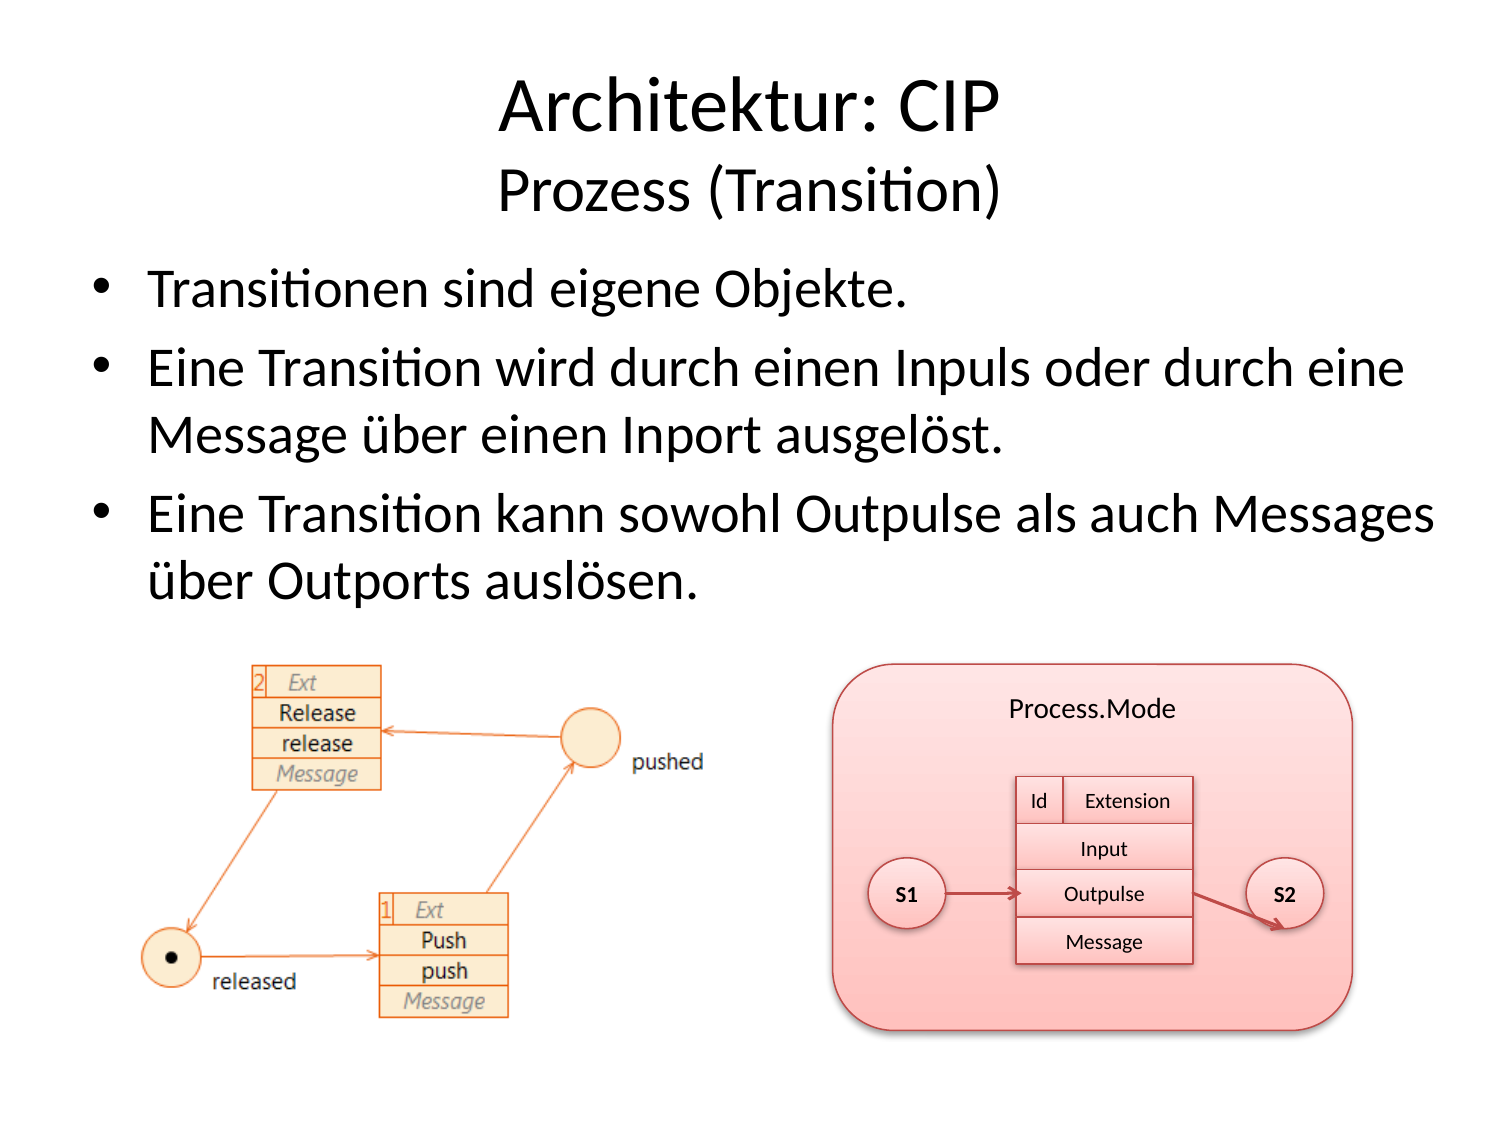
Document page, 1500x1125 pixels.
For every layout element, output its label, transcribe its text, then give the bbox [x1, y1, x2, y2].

text_box S1 [867, 857, 947, 930]
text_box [1015, 776, 1194, 965]
text_box Process.Mode [831, 663, 1354, 1032]
picture [107, 656, 715, 1036]
list Transitionen sind eigene Objekte. Eine Transition wird durch einen Inpuls oder durch eine Message über einen Inport ausgelöst. Eine Transition kann sowohl Outpulse als auch Messages über Outports auslösen. [76, 243, 1461, 610]
text_box S2 [1245, 857, 1325, 930]
title Architektur: CIP Prozess (Transition) [75, 45, 1425, 233]
